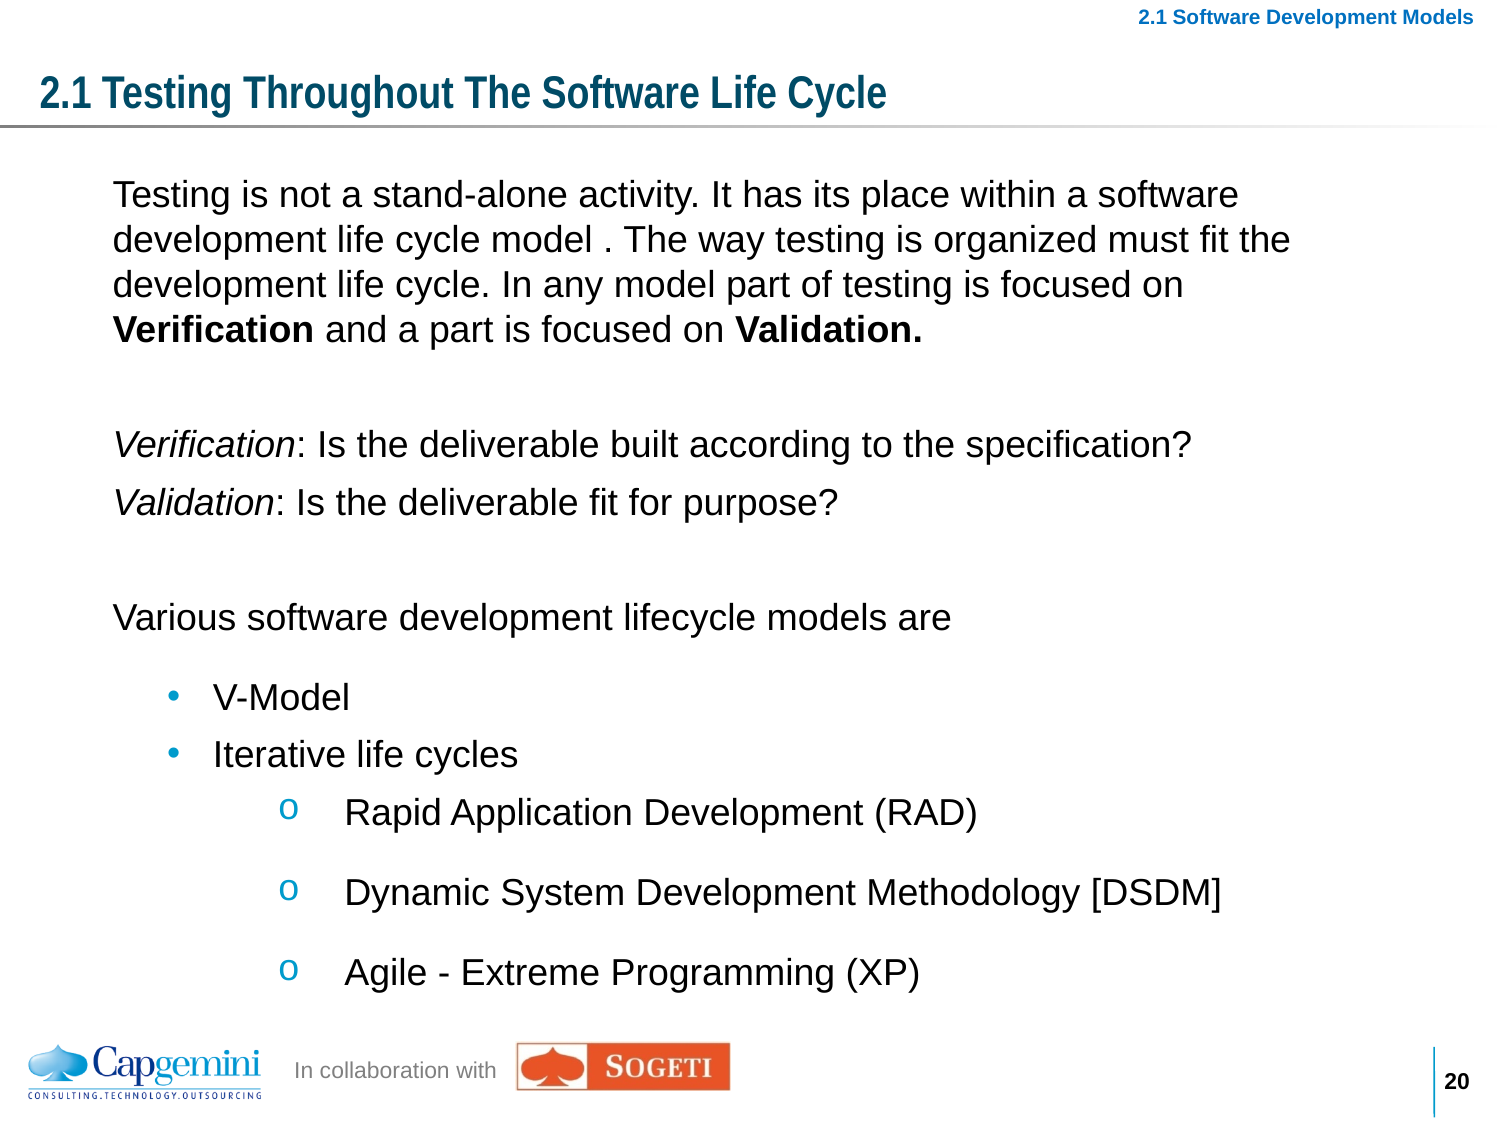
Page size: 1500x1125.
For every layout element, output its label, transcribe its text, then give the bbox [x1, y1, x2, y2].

text_box 2.1 Software Development Models [1112, 0, 1500, 36]
picture [26, 1043, 263, 1100]
title 2.1 Testing Throughout The Software Life Cycle [39, 34, 1470, 126]
picture [515, 1041, 731, 1091]
text_box Testing is not a stand-alone activity. It has its place within a software development life cycle model . The way testing is organized must fit the development life cycle. In any model part of testing is focused on Verification and a part is focused on Validation. Verification: Is the deliverable built according to the specification? Validation: Is the deliverable fit for purpose? Various software development lifecycle models are V-Model Iterative life cycles Rapid Application Development (RAD) Dynamic System Development Methodology [DSDM] Agile - Extreme Programming (XP) [112, 162, 1363, 1000]
slide_number 19 [1438, 1070, 1481, 1095]
